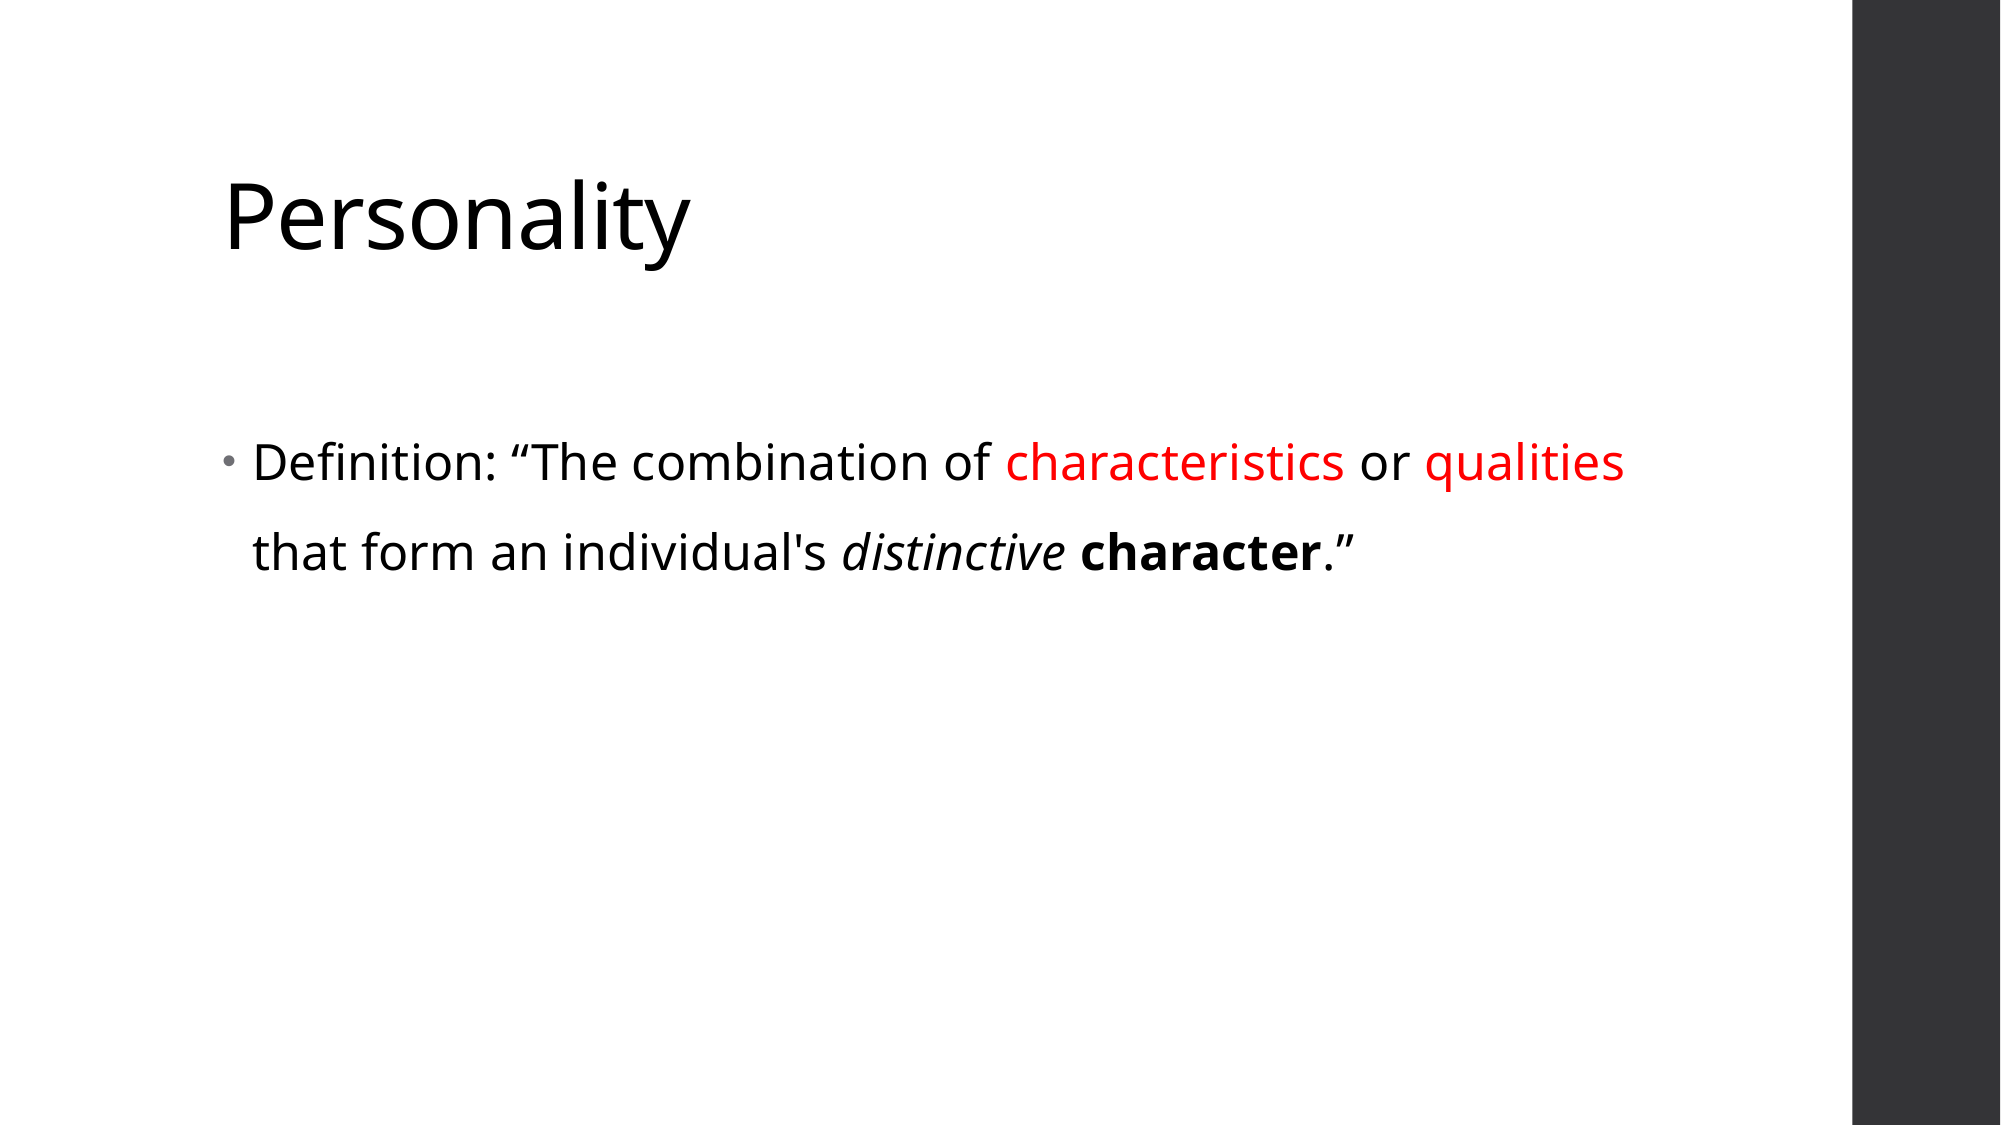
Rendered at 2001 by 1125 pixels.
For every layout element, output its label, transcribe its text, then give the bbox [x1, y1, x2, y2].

title Personality [206, 60, 1797, 278]
list Definition: “The combination of characteristics or qualities that form an individual's distinctive character.” [206, 299, 1684, 1014]
